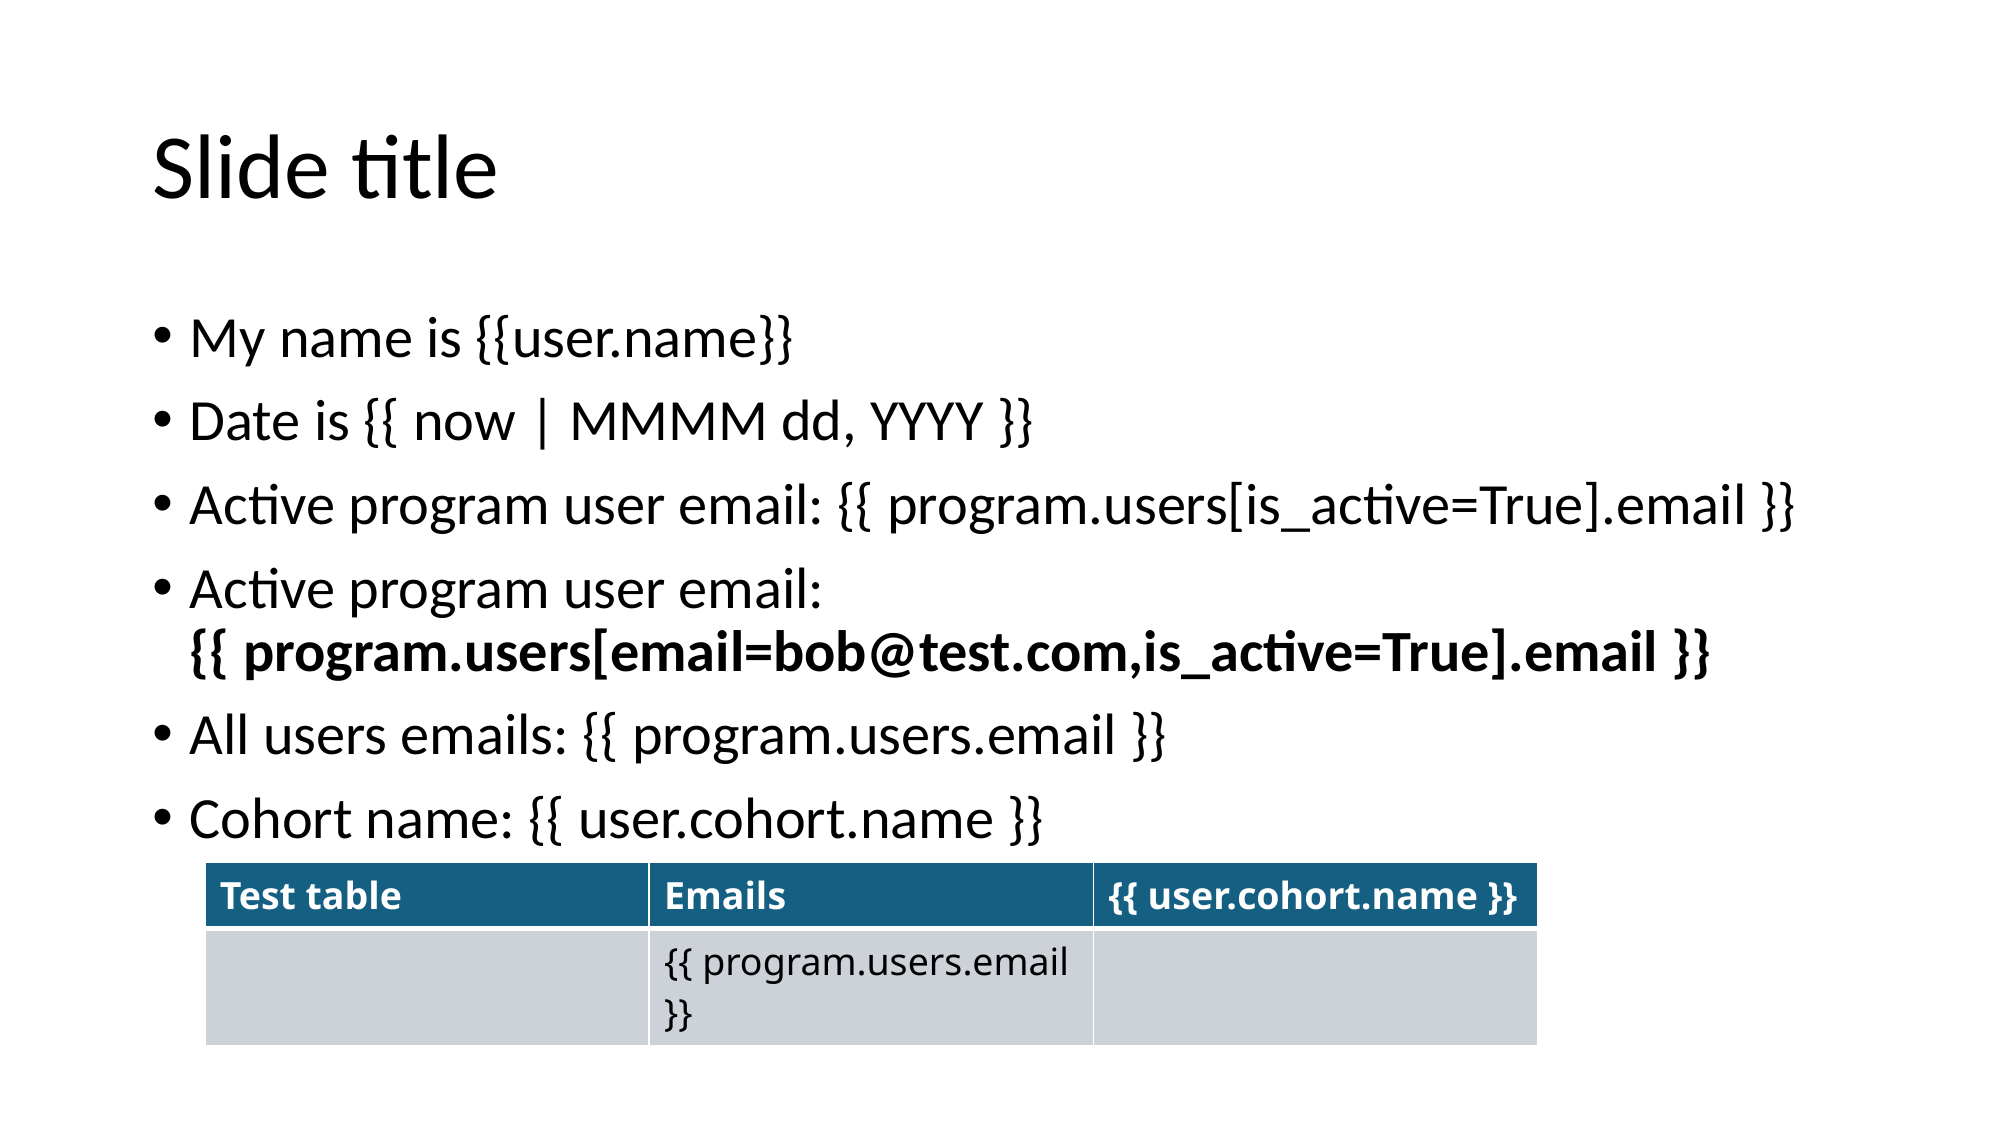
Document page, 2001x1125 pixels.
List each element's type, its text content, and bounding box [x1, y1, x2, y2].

table_cell [1094, 931, 1537, 1045]
list My name is {{user.name}} Date is {{ now | MMMM dd, YYYY }} Active program user email: {{ program.users[is_active=True].email }} Active program user email: {{ program.users[email=bob@test.com,is_active=True].email }} All users emails: {{ program.users.email }} Cohort name: {{ user.cohort.name }} [137, 299, 1863, 1014]
title Slide title [137, 59, 1863, 278]
table_header Emails [650, 863, 1093, 926]
table_cell {{ program.users.email }} [650, 931, 1093, 1045]
table_header {{ user.cohort.name }} [1094, 863, 1537, 926]
table_cell [206, 931, 648, 1045]
table_header Test table [206, 863, 648, 926]
